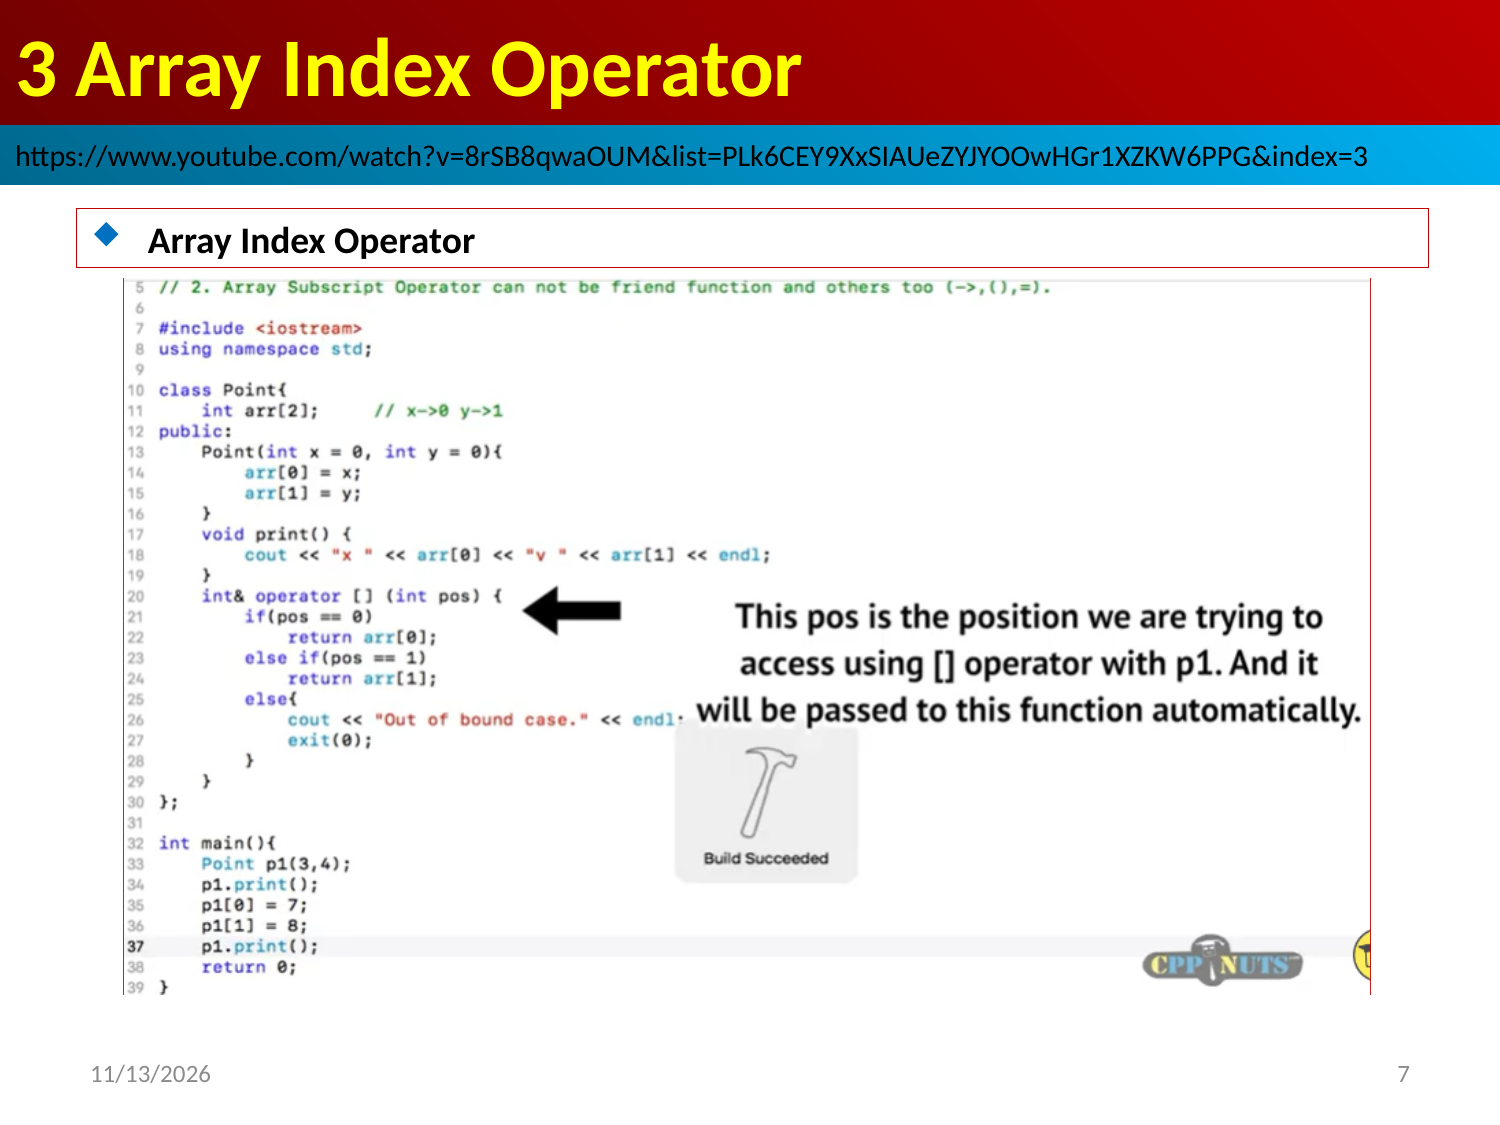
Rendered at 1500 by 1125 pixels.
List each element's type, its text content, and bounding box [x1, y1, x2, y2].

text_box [123, 278, 1371, 995]
text_box https://www.youtube.com/watch?v=8rSB8qwaOUM&list=PLk6CEY9XxSIAUeZYJYOOwHGr1XZKW6PPG&index=3 [0, 125, 1500, 185]
slide_number 7 [1074, 1042, 1425, 1103]
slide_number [75, 1042, 425, 1103]
title 3 Array Index Operator [0, 0, 1500, 125]
subtitle Array Index Operator [76, 208, 1429, 268]
